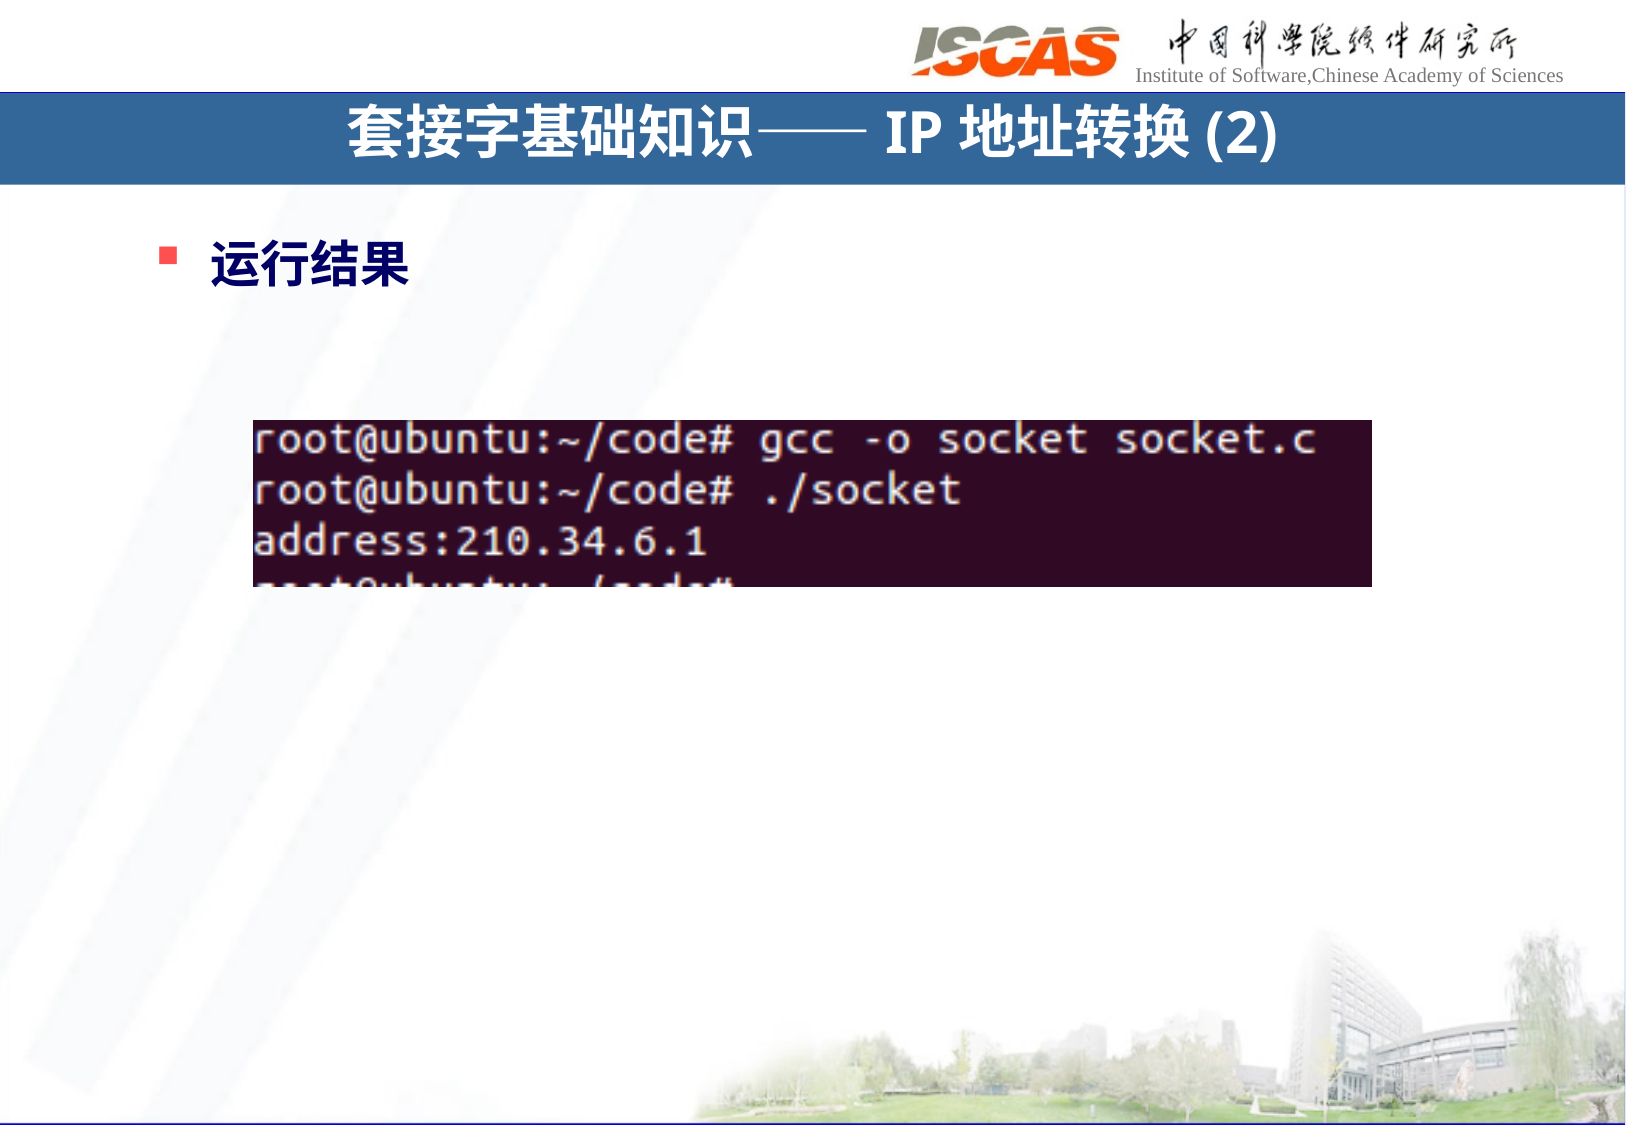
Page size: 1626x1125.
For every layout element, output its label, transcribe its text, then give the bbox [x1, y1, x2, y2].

list 运行结果 [139, 231, 1492, 988]
title 套接字基础知识——IP地址转换(2) [0, 93, 1625, 185]
picture [1166, 15, 1519, 71]
picture [907, 18, 1132, 87]
picture [0, 92, 1626, 1125]
